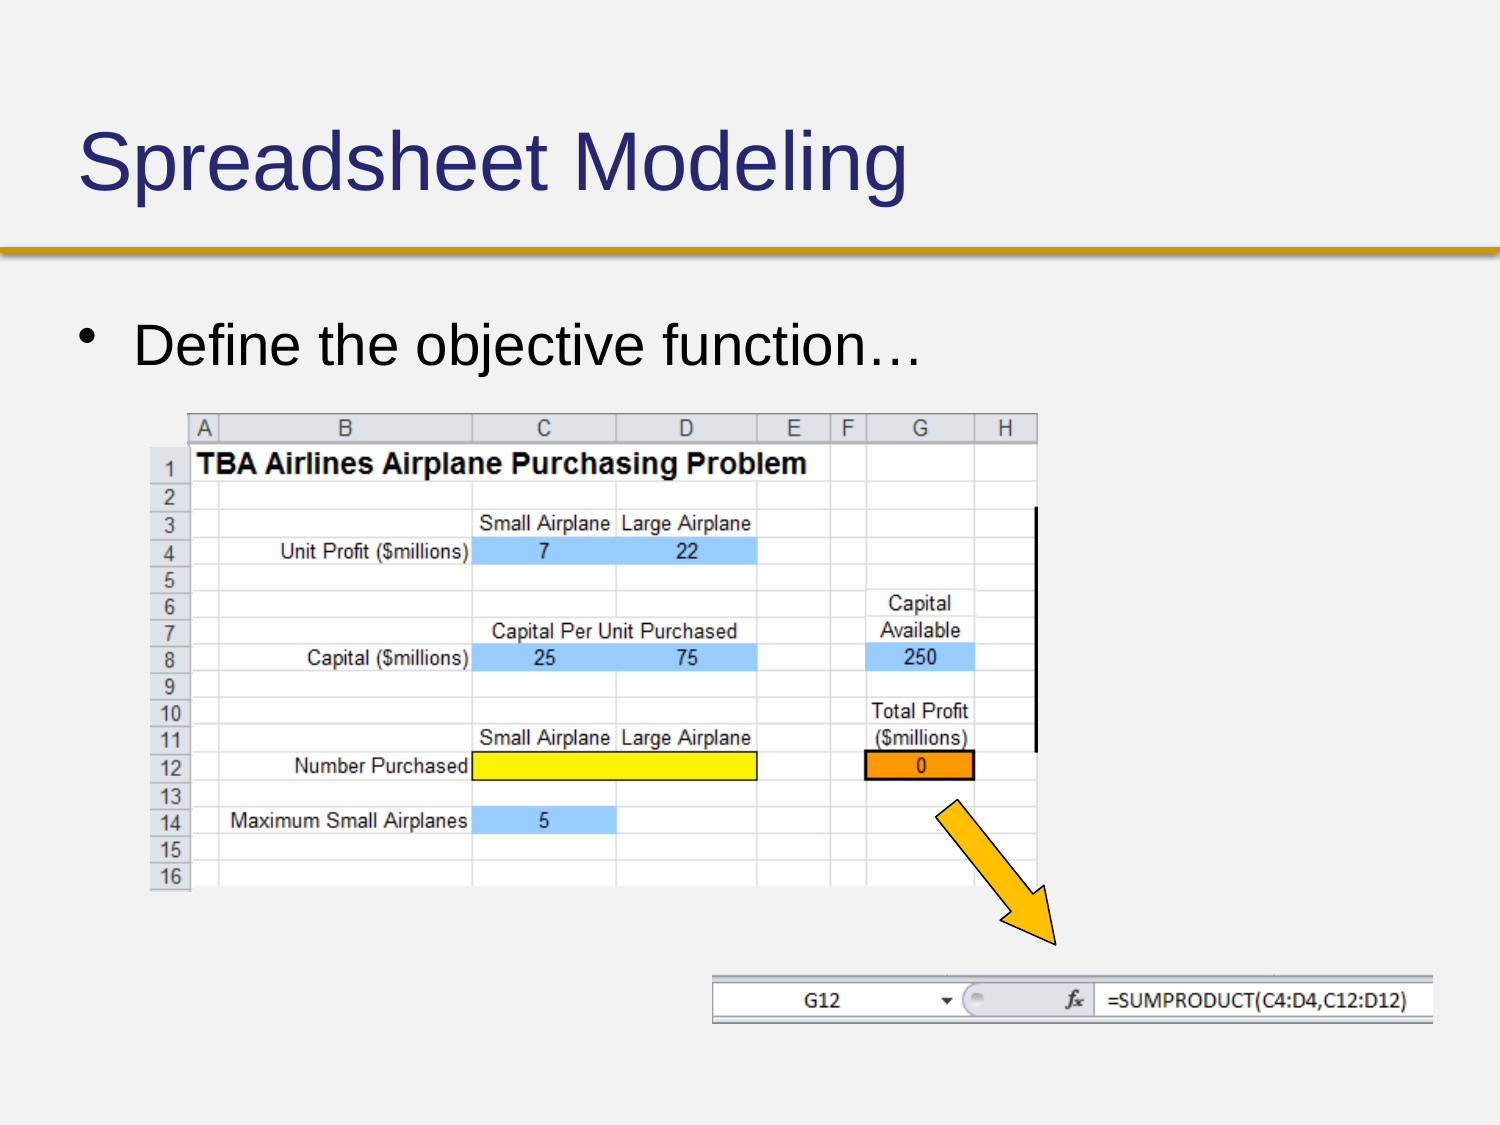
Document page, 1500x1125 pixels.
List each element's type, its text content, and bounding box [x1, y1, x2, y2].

list Define the objective function… [62, 299, 1438, 1001]
picture [712, 974, 1434, 1024]
text_box [996, 885, 1056, 945]
picture [149, 413, 1038, 892]
title Spreadsheet Modeling [62, 99, 1438, 288]
